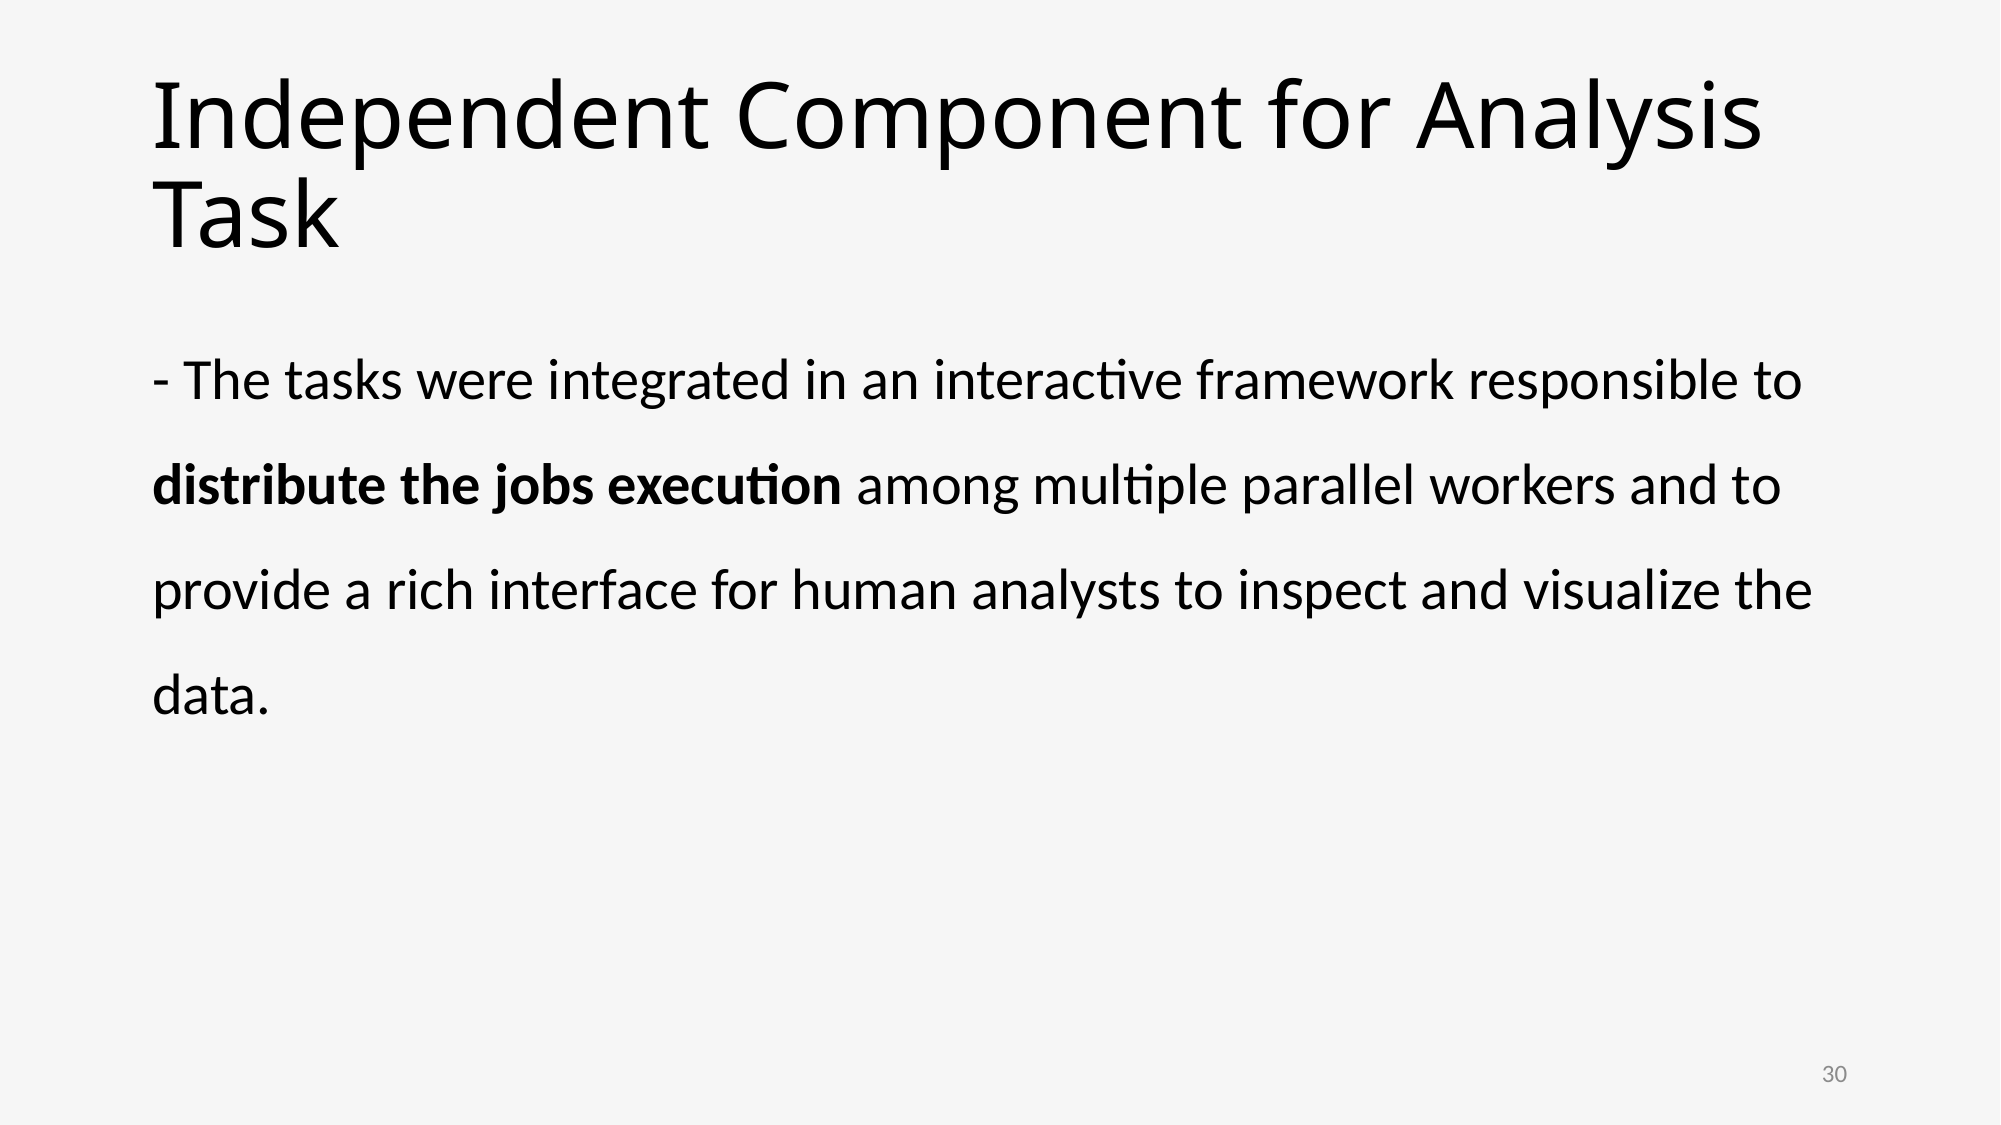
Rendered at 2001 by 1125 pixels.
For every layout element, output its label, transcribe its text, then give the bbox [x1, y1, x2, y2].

slide_number 30 [1412, 1042, 1863, 1103]
list - The tasks were integrated in an interactive framework responsible to distribute the jobs execution among multiple parallel workers and to provide a rich interface for human analysts to inspect and visualize the data. [137, 299, 1863, 793]
title Independent Component for Analysis Task [137, 59, 1863, 278]
